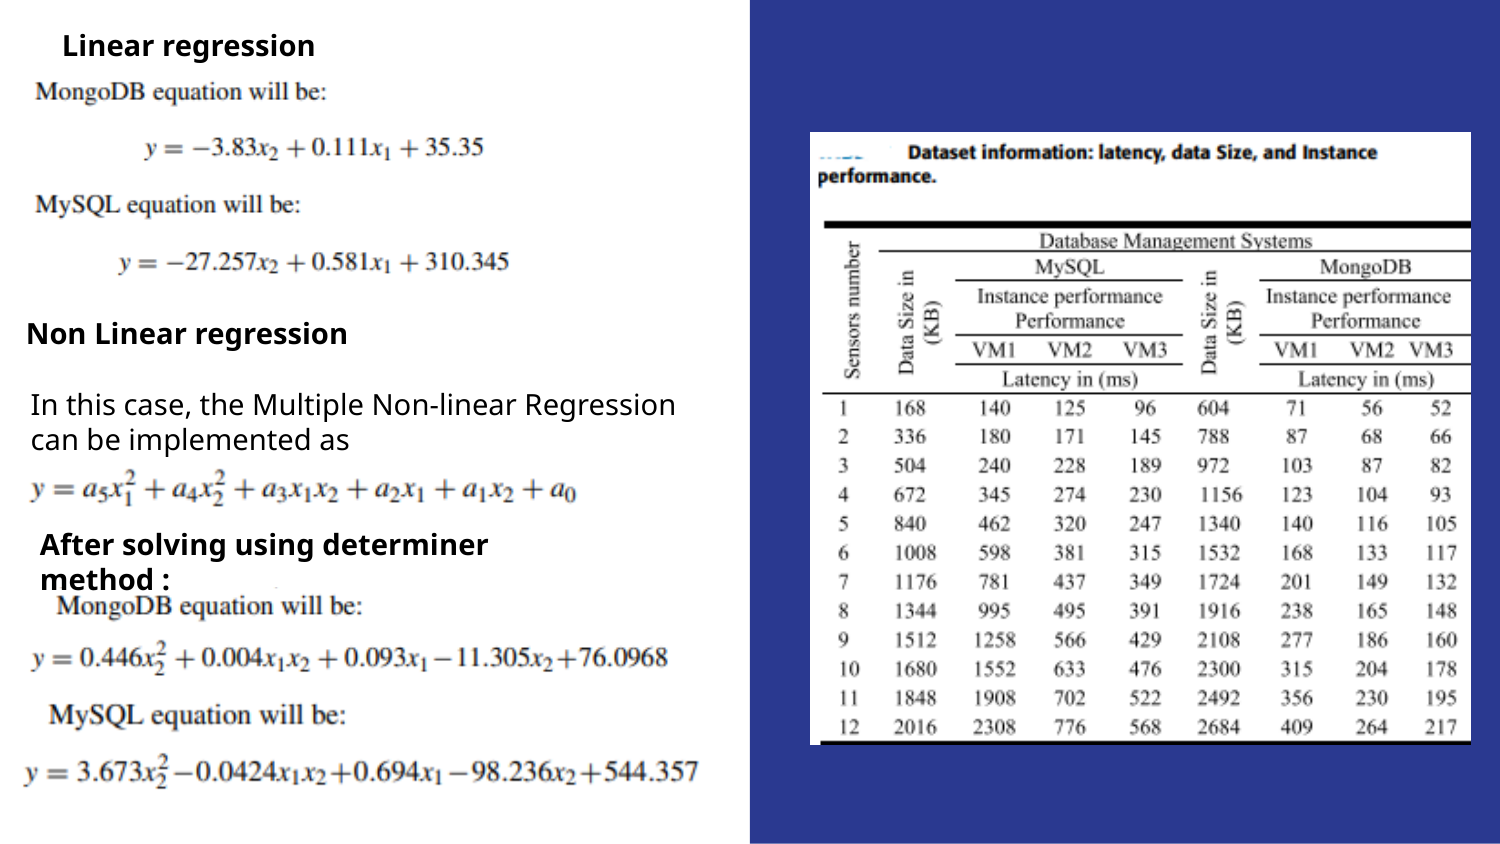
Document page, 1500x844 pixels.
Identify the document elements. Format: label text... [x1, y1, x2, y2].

picture [24, 587, 686, 685]
picture [809, 132, 1471, 745]
picture [20, 67, 520, 291]
picture [24, 460, 591, 527]
text_box After solving using determiner method : [24, 510, 639, 587]
text_box In this case, the Multiple Non-linear Regression can be implemented as [15, 371, 695, 472]
text_box Linear regression [46, 12, 431, 66]
picture [20, 695, 707, 797]
text_box Non Linear regression [10, 299, 395, 365]
